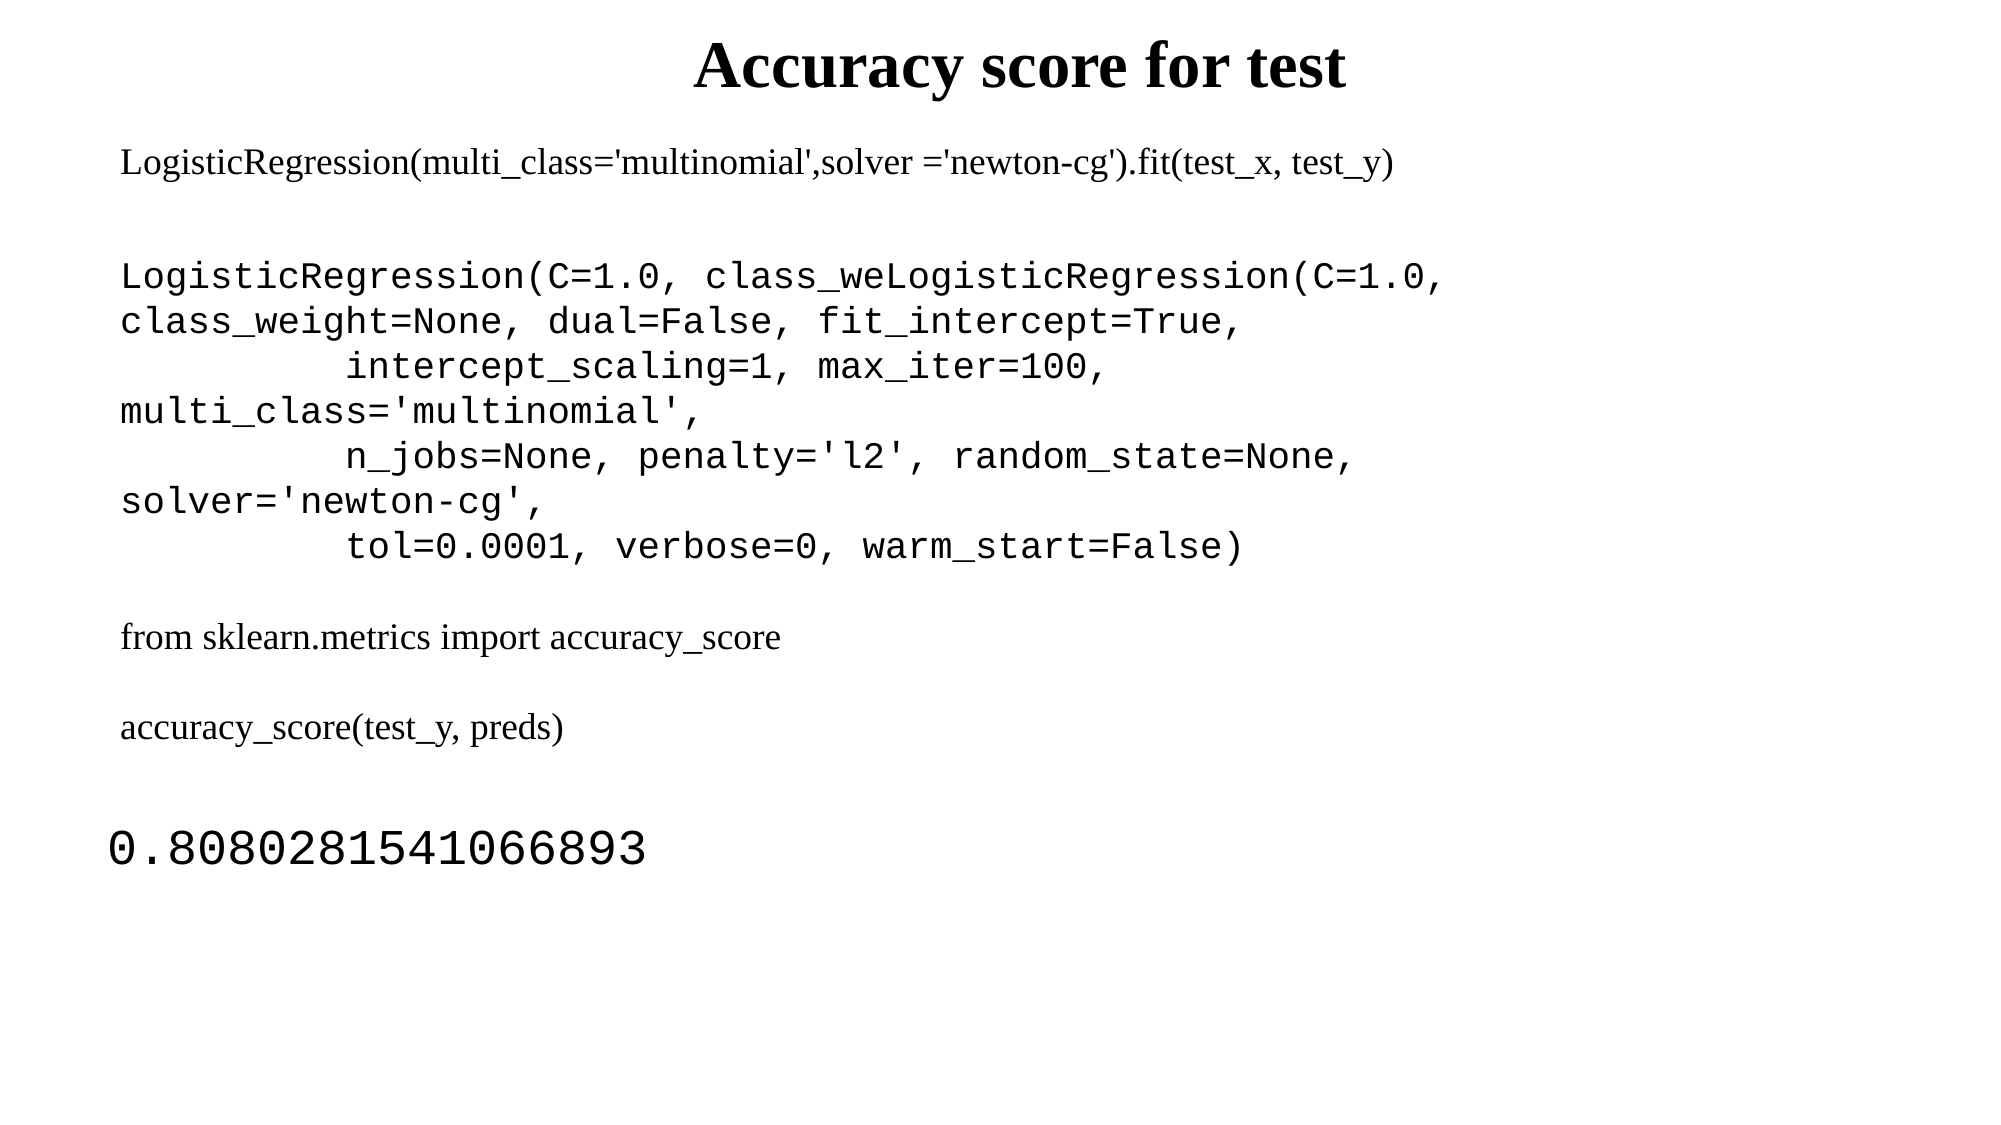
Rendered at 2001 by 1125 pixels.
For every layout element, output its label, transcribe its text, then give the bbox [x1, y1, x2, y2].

text_box 0.8080281541066893 [107, 814, 656, 875]
text_box LogisticRegression(multi_class='multinomial',solver ='newton-cg').fit(test_x, test_y) [105, 130, 1500, 190]
text_box Accuracy score for test [679, 13, 1363, 108]
text_box LogisticRegression(C=1.0, class_weLogisticRegression(C=1.0, class_weight=None, dual=False, fit_intercept=True, intercept_scaling=1, max_iter=100, multi_class='multinomial', n_jobs=None, penalty='l2', random_state=None, solver='newton-cg', tol=0.0001, verbose=0, warm_start=False) [105, 243, 1500, 574]
text_box from sklearn.metrics import accuracy_score accuracy_score(test_y, preds) [105, 604, 1940, 755]
